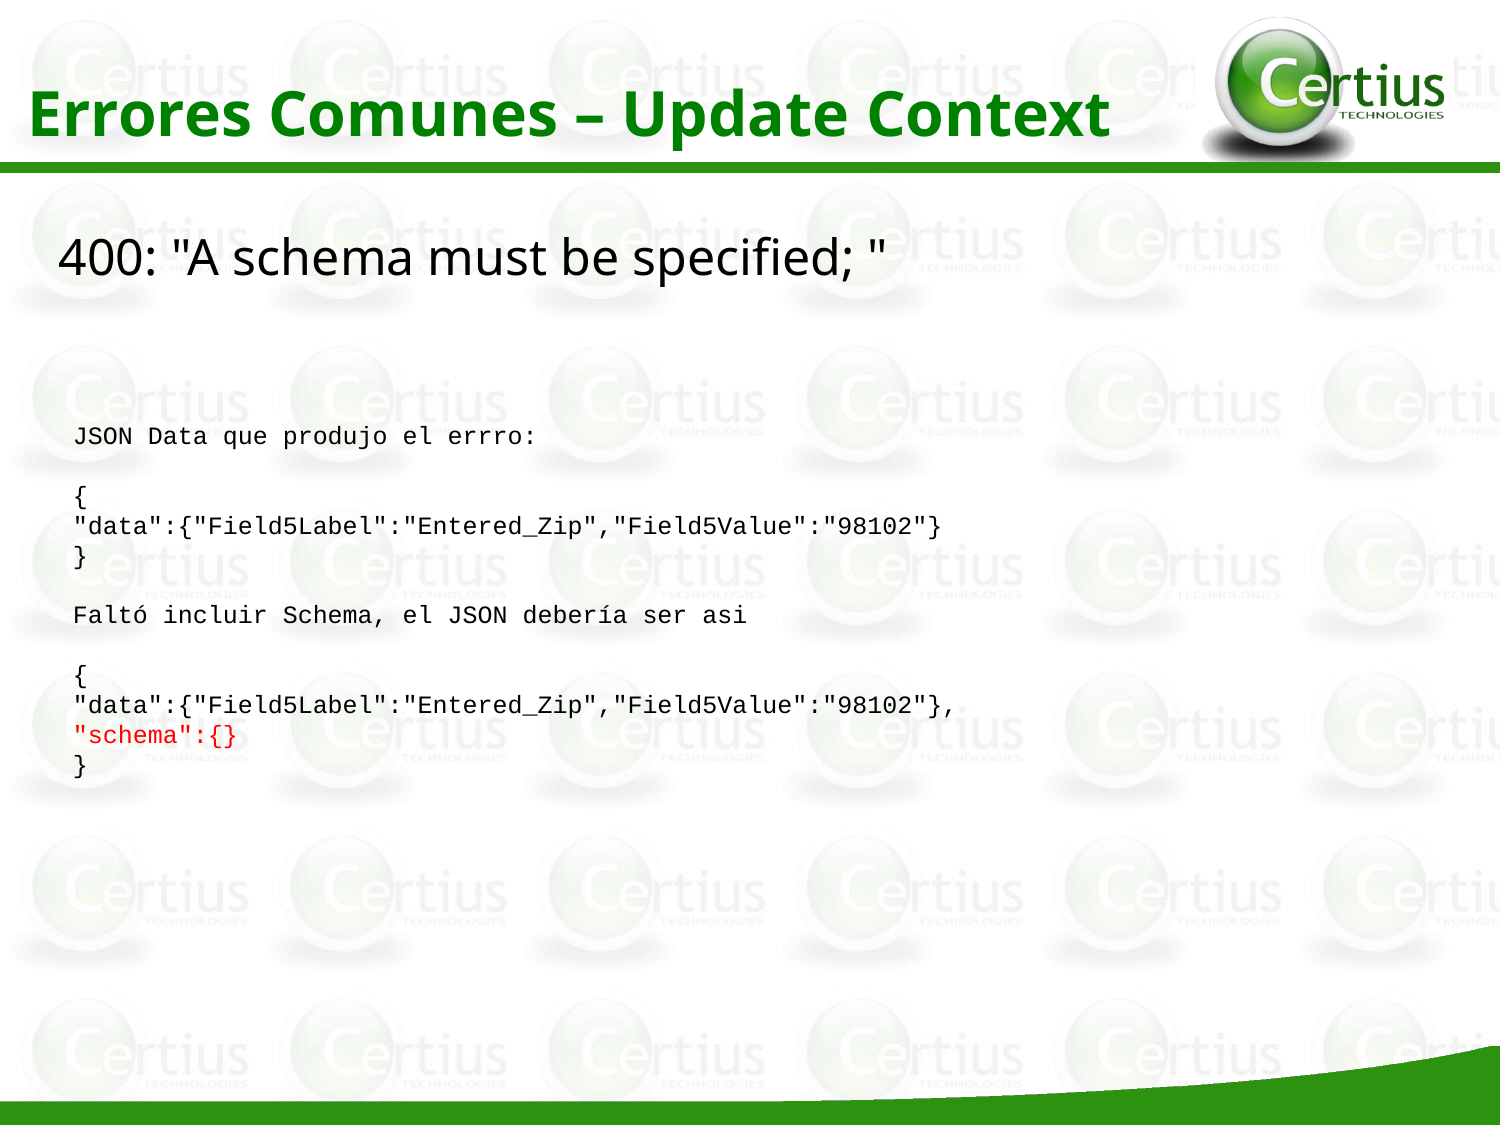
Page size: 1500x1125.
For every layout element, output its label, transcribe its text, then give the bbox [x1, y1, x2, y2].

picture [0, 0, 1500, 1125]
text_box Errores Comunes – Update Context [12, 18, 1180, 157]
text_box 400: "A schema must be specified; " [44, 224, 1446, 412]
text_box JSON Data que produjo el errro: { "data":{"Field5Label":"Entered_Zip","Field5Value":"98102"} } Faltó incluir Schema, el JSON debería ser asi { "data":{"Field5Label":"Entered_Zip","Field5Value":"98102"}, "schema":{} } [58, 411, 1460, 835]
